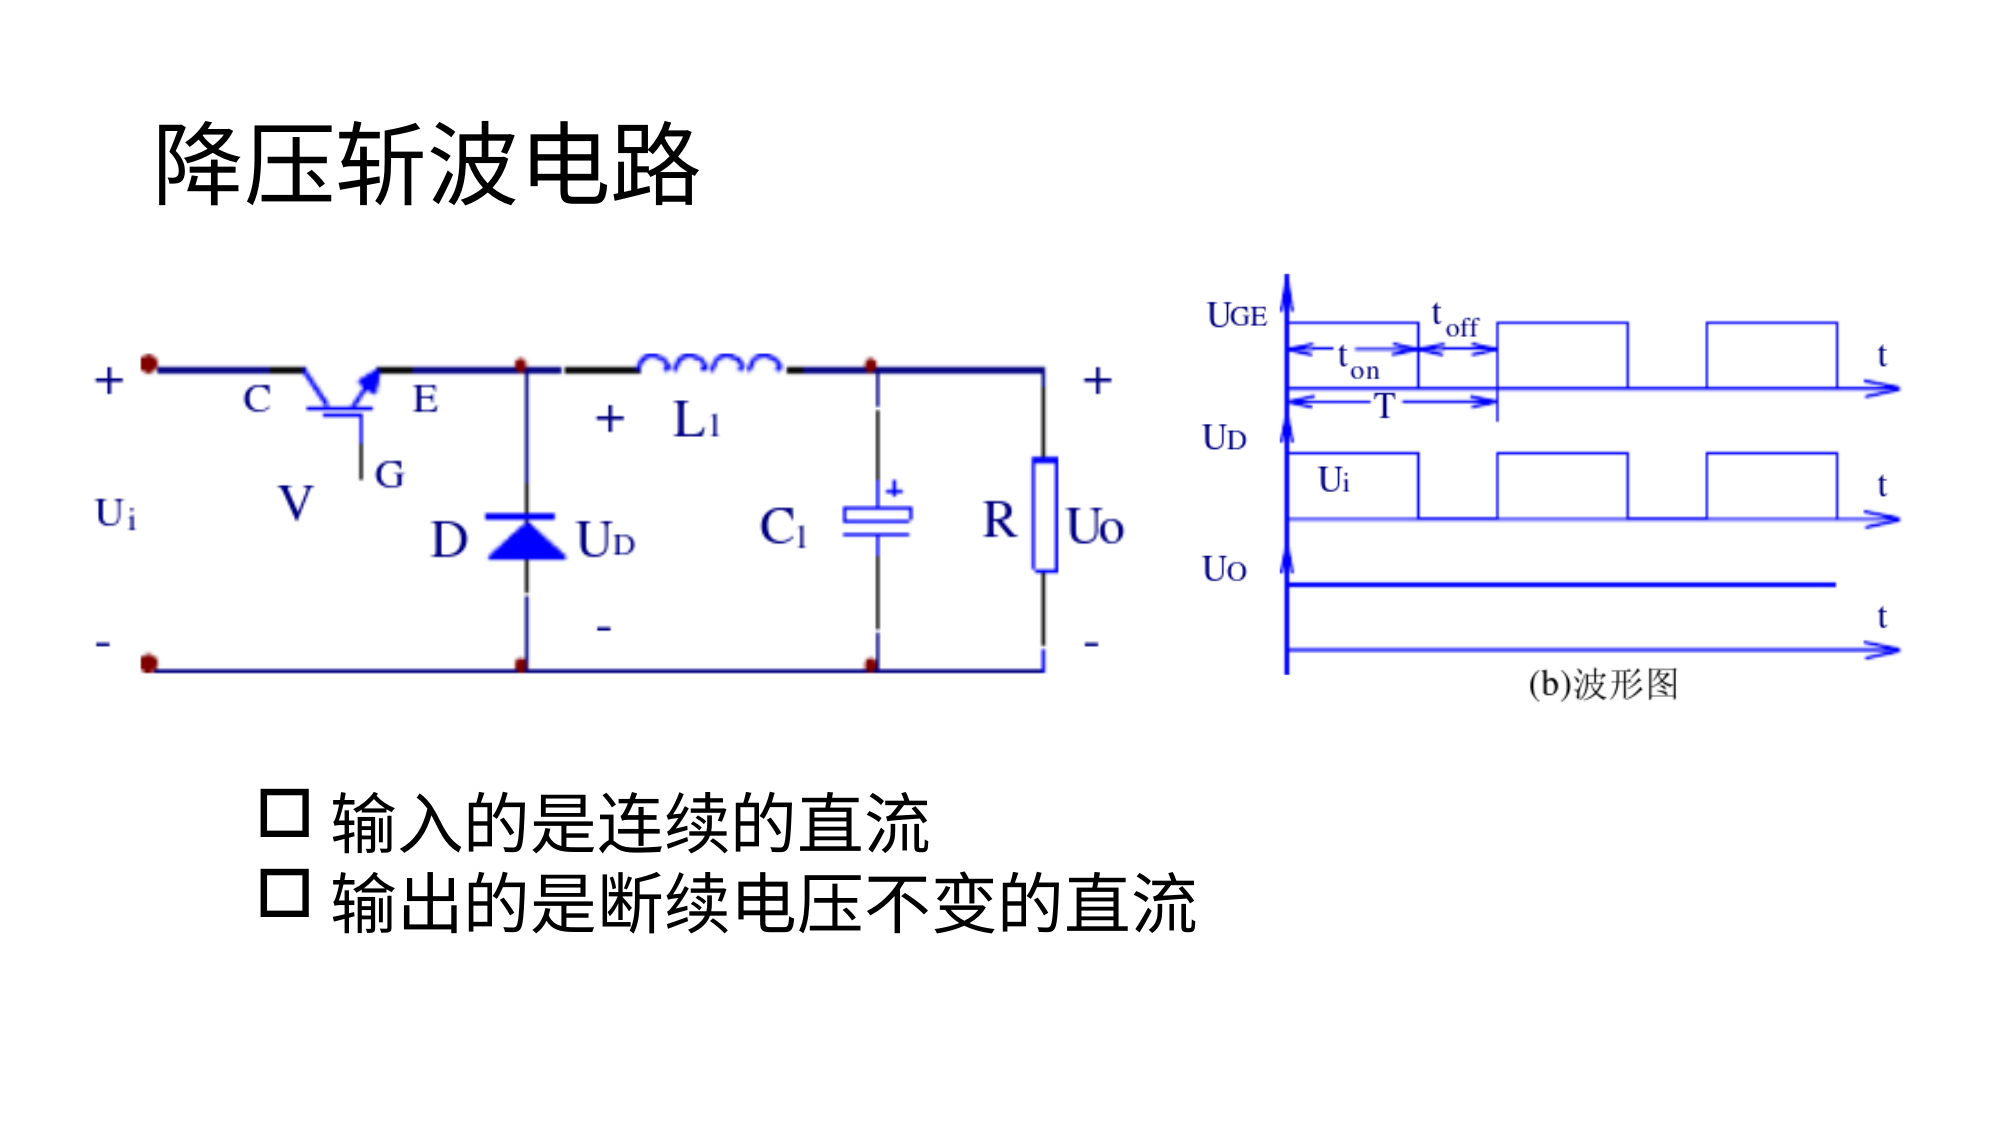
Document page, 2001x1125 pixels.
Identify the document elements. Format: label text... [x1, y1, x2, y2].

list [0, 274, 1188, 754]
text_box 输入的是连续的直流 输出的是断续电压不变的直流 [240, 774, 1790, 949]
picture [1166, 257, 1945, 708]
title 降压斩波电路 [137, 59, 1863, 274]
